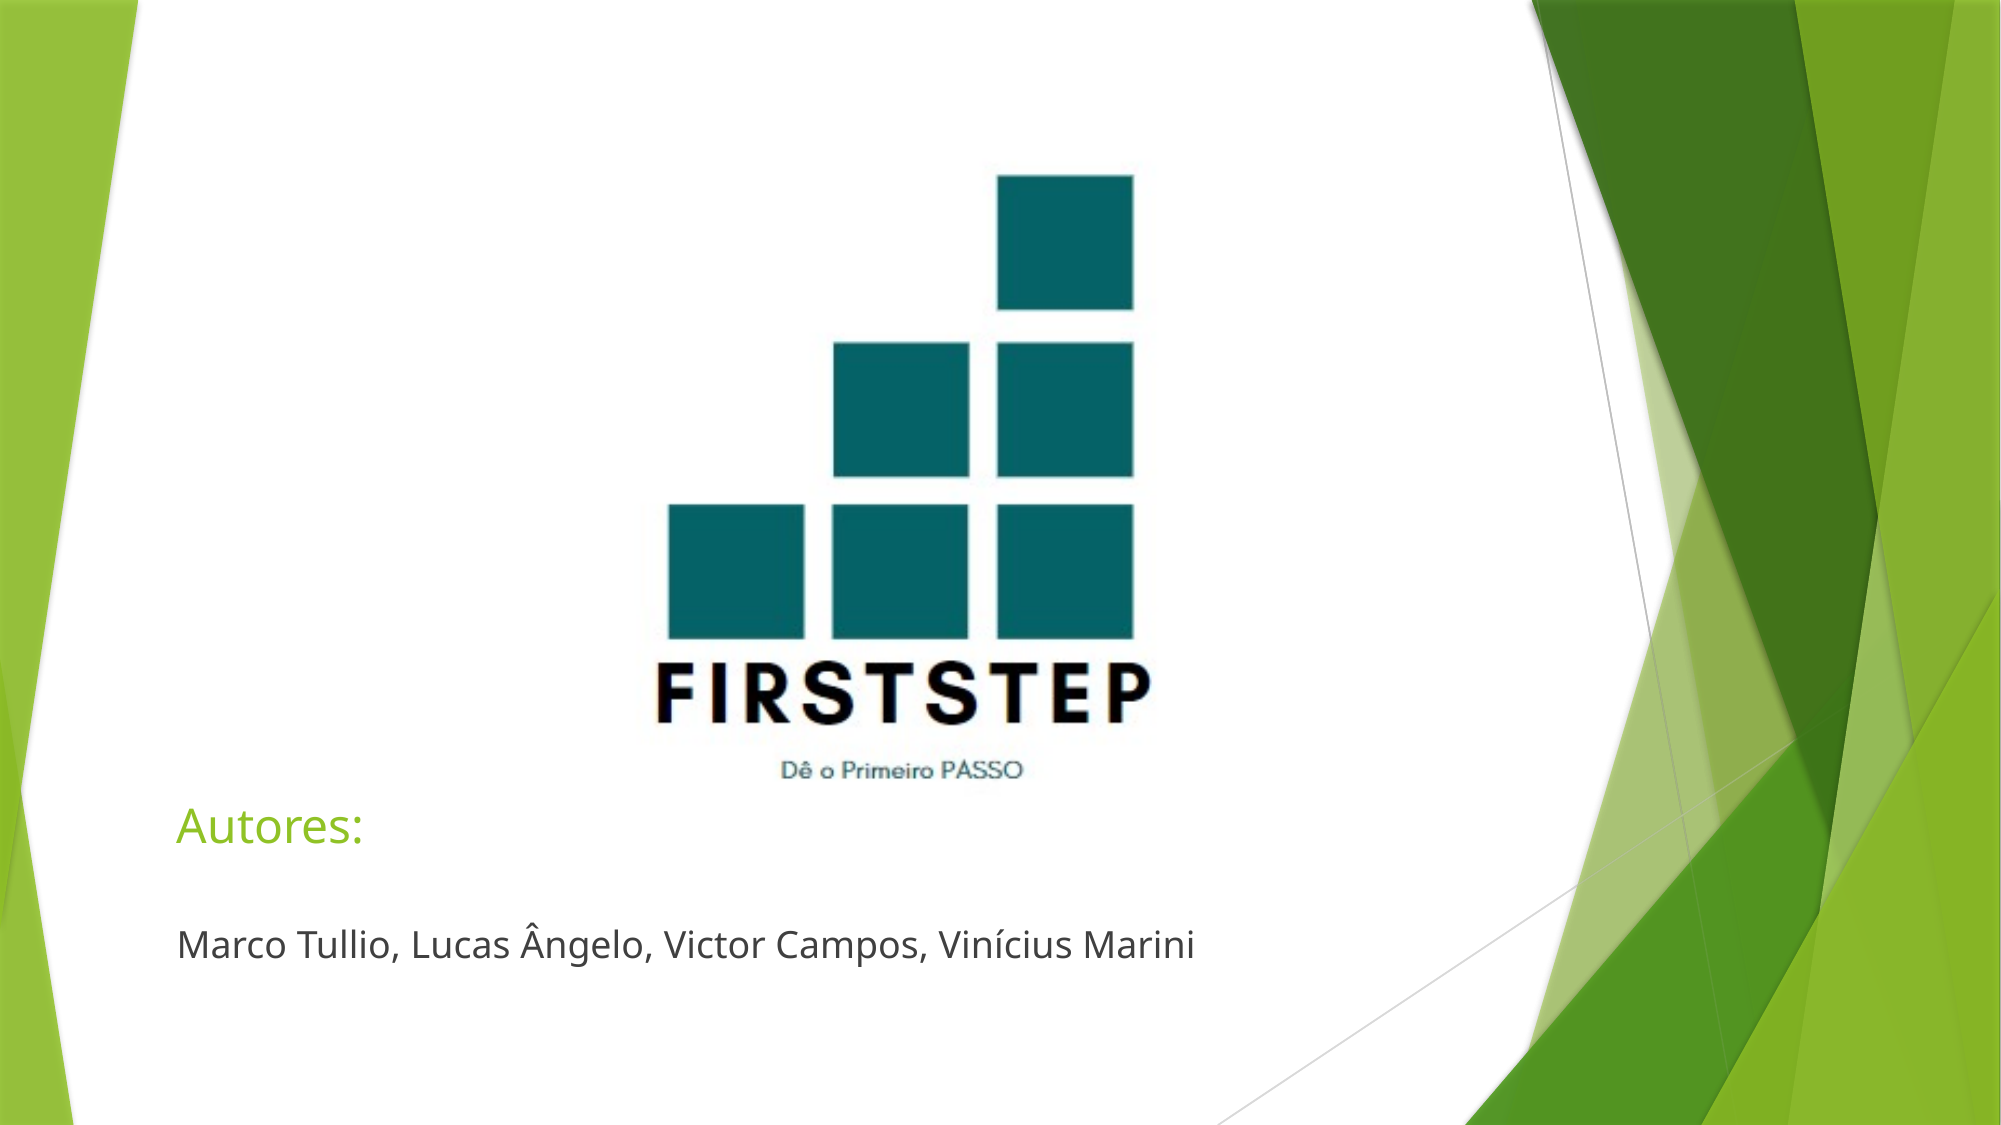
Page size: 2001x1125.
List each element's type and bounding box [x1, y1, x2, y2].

picture [498, 128, 1299, 825]
text_box [0, 0, 2000, 1125]
